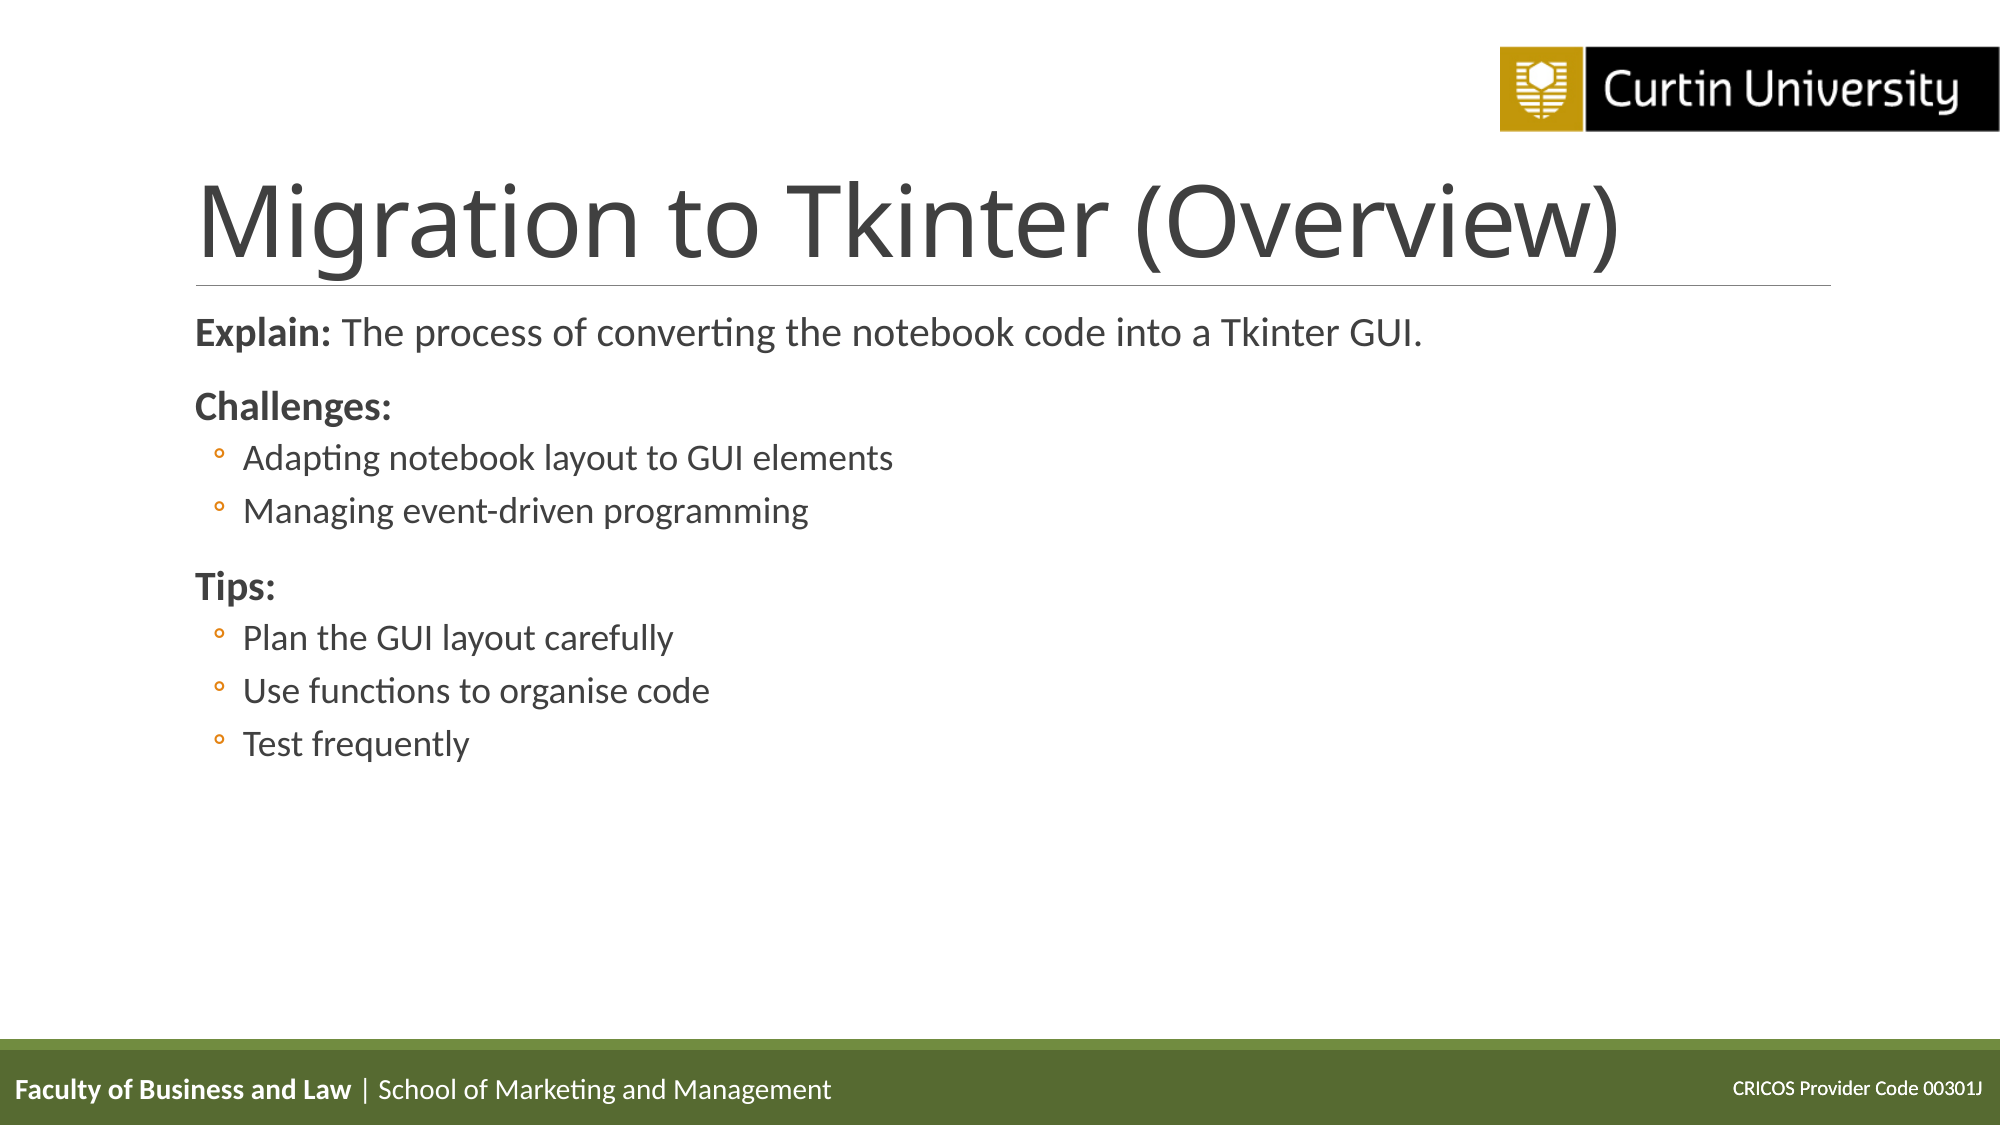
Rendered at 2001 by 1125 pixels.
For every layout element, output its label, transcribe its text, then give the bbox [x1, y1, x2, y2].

footer Faculty of Business and Law | School of Marketing and Management [0, 1057, 1646, 1118]
picture [1500, 46, 2000, 132]
title Migration to Tkinter (Overview) [180, 47, 1830, 285]
list Explain: The process of converting the notebook code into a Tkinter GUI. Challenges: Adapting notebook layout to GUI elements Managing event-driven programming Tips: Plan the GUI layout carefully Use functions to organise code Test frequently [180, 302, 1830, 963]
